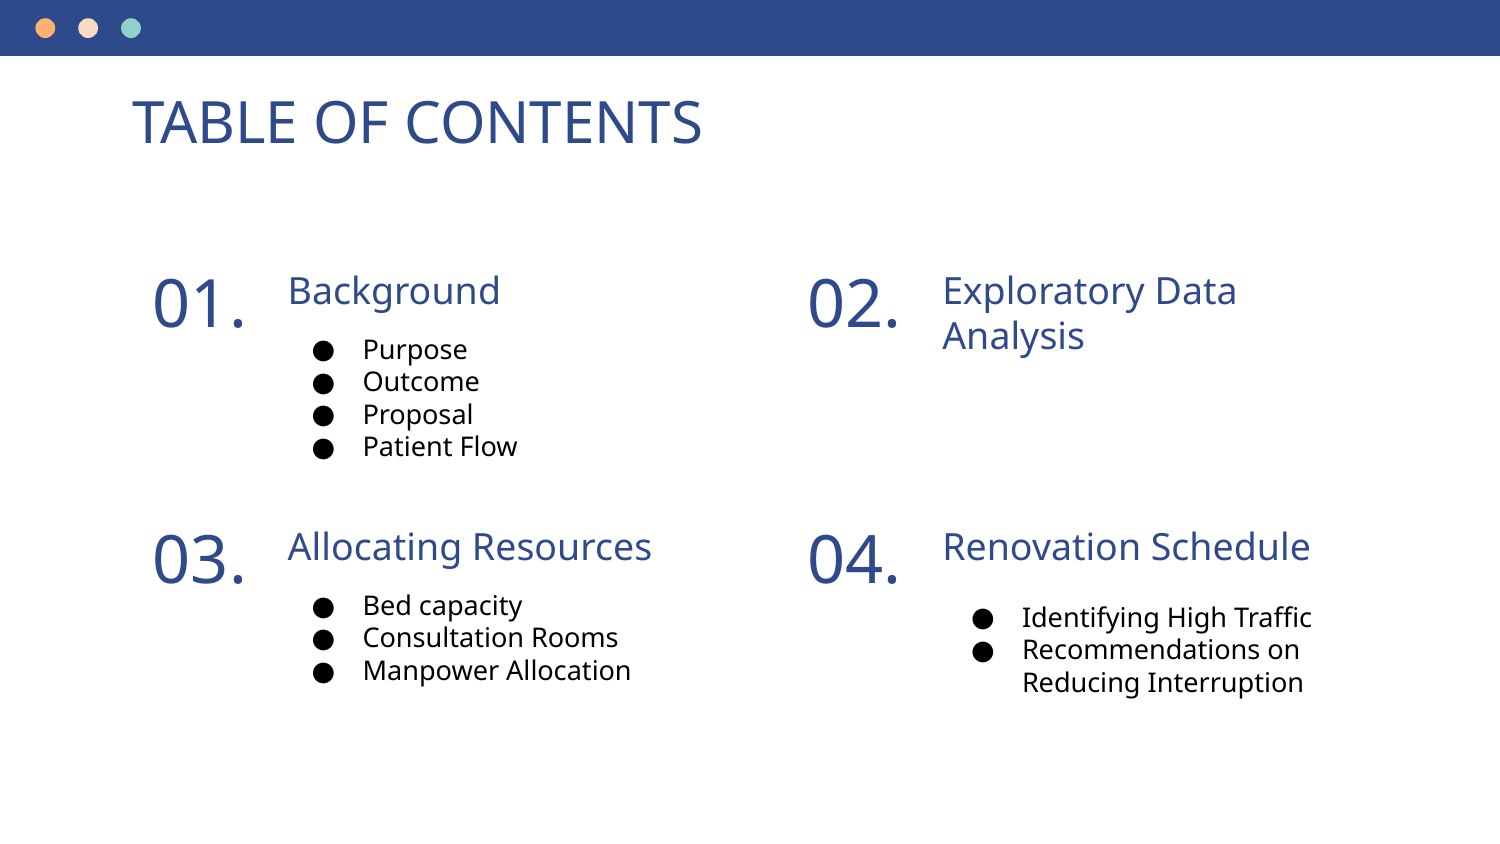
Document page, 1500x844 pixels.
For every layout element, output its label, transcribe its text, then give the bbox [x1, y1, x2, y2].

title Renovation Schedule [927, 508, 1375, 586]
title 03. [125, 516, 275, 613]
title 04. [780, 516, 929, 613]
title Exploratory Data Analysis [927, 252, 1375, 329]
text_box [0, 0, 1500, 57]
subtitle Bed capacity Consultation Rooms Manpower Allocation [272, 573, 733, 670]
title 02. [780, 260, 929, 357]
title 01. [125, 260, 275, 357]
title TABLE OF CONTENTS [117, 70, 1383, 148]
subtitle Purpose Outcome Proposal Patient Flow [272, 317, 647, 465]
title Allocating Resources [272, 508, 711, 573]
title Background [272, 252, 711, 329]
subtitle Identifying High Traffic Recommendations on Reducing Interruption [932, 585, 1370, 681]
